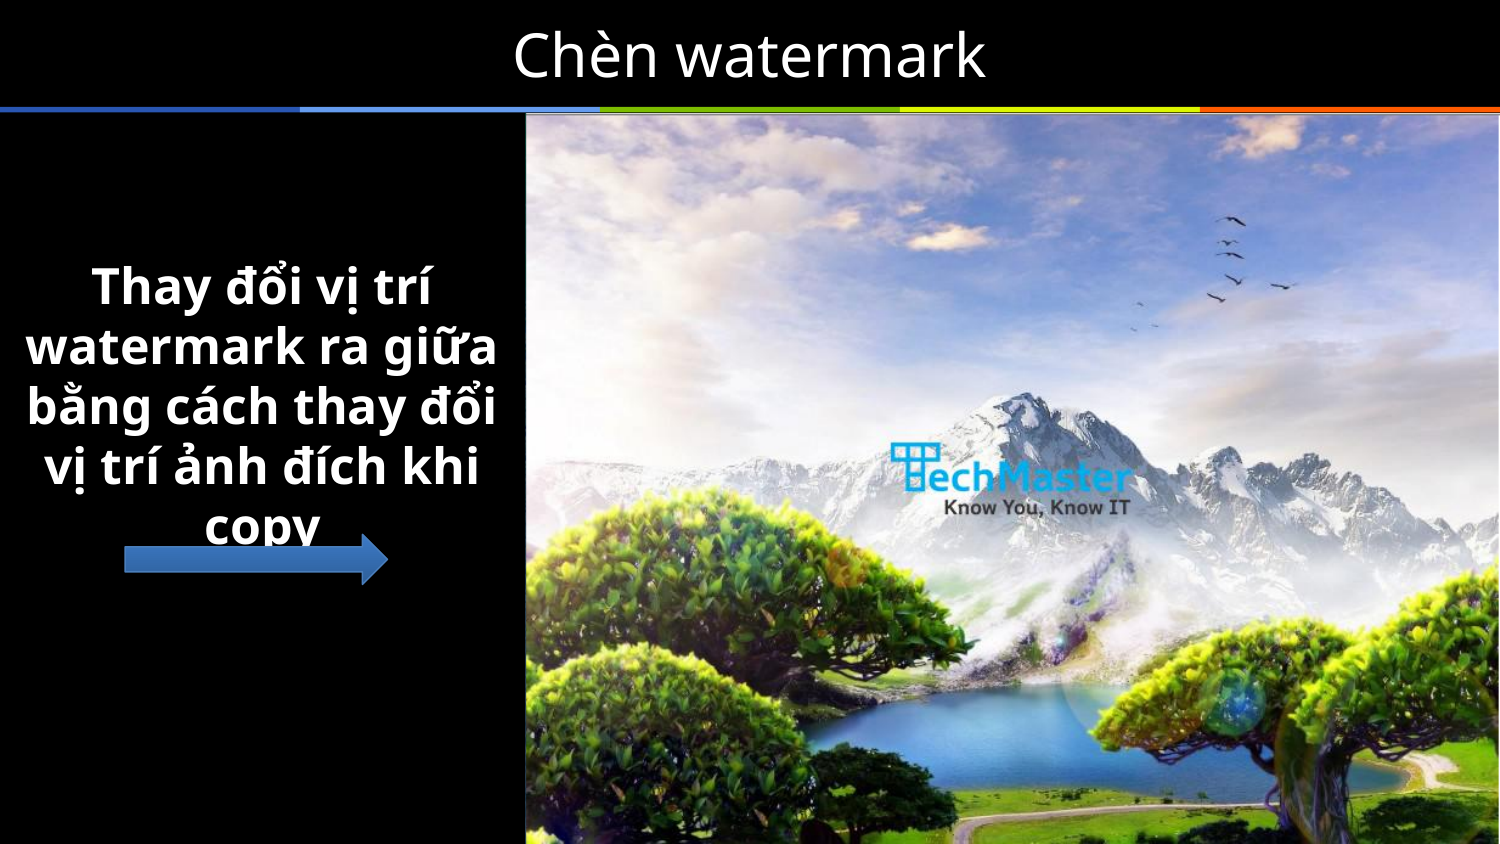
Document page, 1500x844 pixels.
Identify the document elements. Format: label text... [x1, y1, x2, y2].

picture [524, 112, 1500, 844]
list Thay đổi vị trí watermark ra giữa bằng cách thay đổi vị trí ảnh đích khi copy [0, 246, 519, 685]
text_box [124, 533, 389, 586]
title Chèn watermark [37, 9, 1463, 98]
